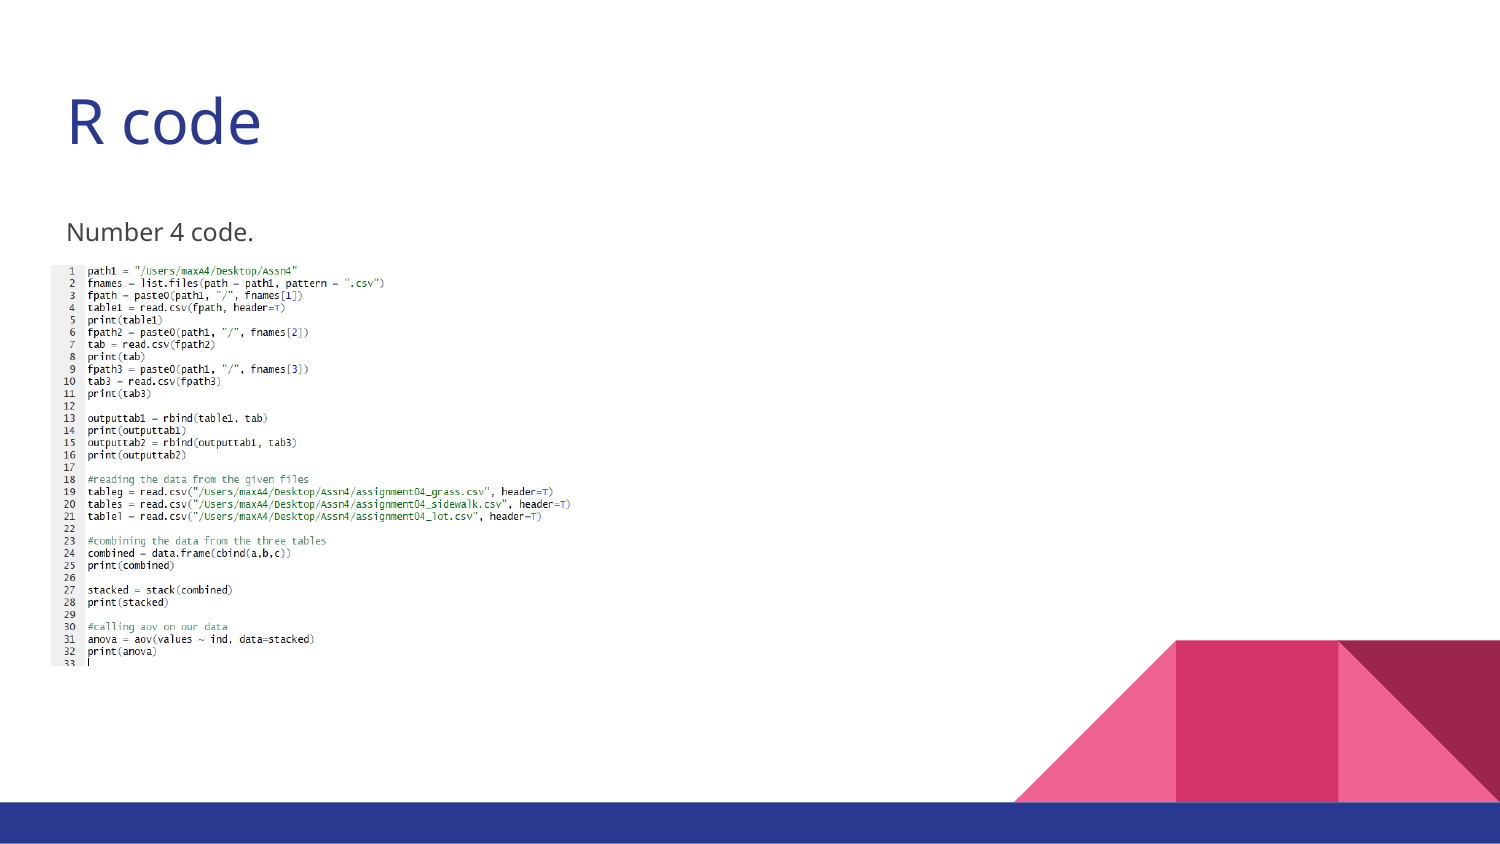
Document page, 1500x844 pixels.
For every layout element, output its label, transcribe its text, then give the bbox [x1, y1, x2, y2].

picture [50, 265, 590, 666]
title R code [51, 67, 1449, 167]
list Number 4 code. [51, 201, 1449, 750]
